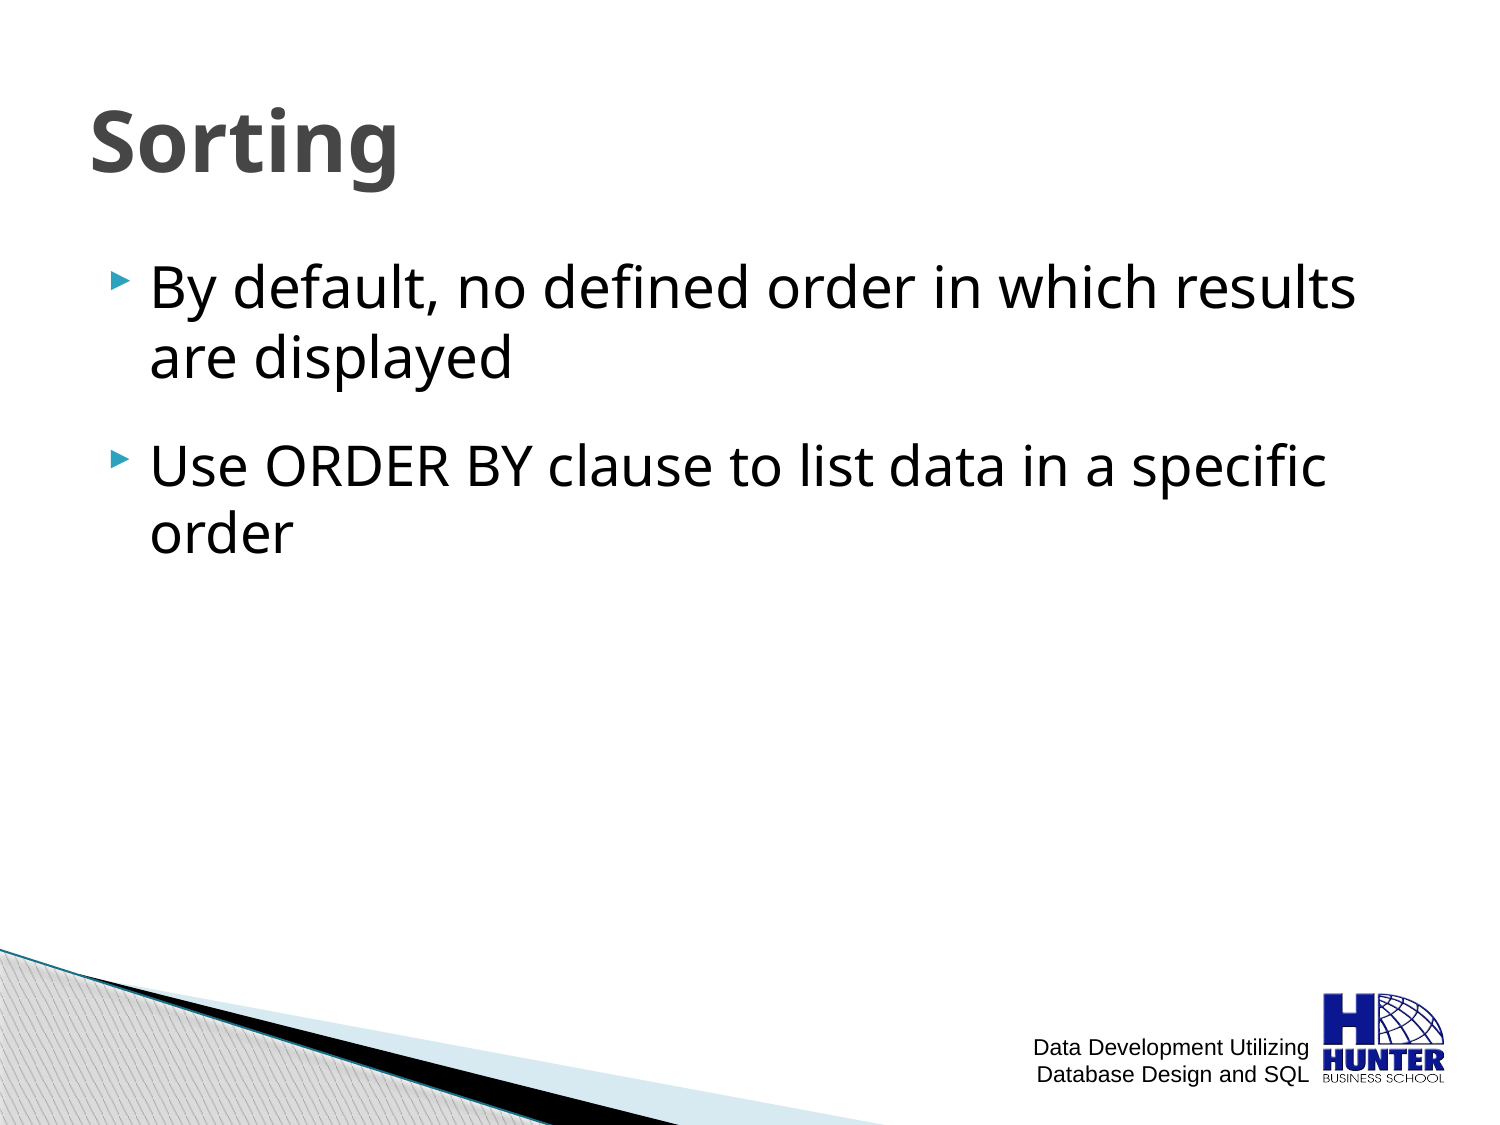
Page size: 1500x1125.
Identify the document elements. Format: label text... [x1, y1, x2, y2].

picture [1323, 993, 1445, 1084]
title Sorting [75, 45, 1425, 233]
list By default, no defined order in which results are displayed Use ORDER BY clause to list data in a specific order [75, 243, 1425, 986]
